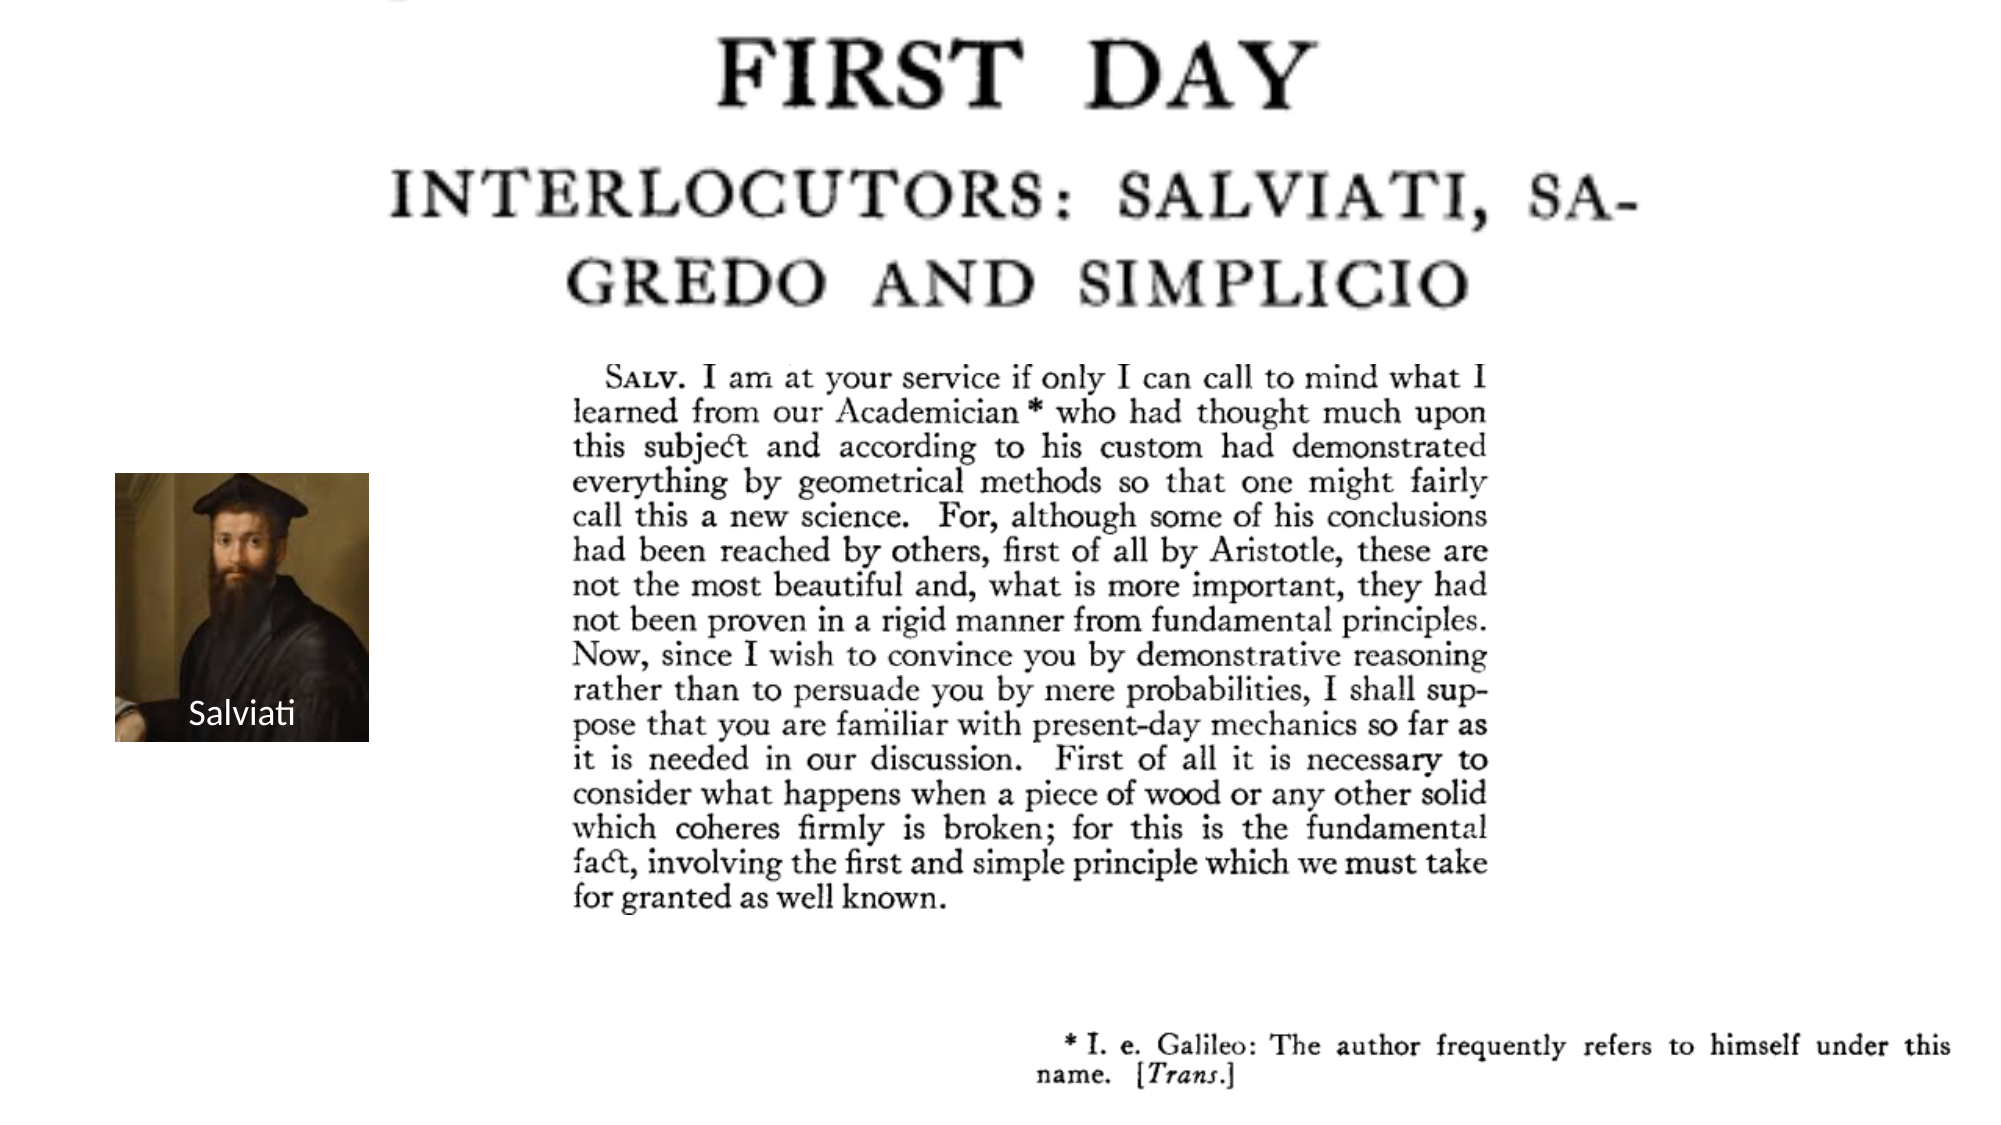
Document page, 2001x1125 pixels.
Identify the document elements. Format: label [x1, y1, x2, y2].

picture [368, 0, 1688, 344]
text_box [115, 473, 369, 742]
picture [1027, 1030, 1991, 1103]
picture [553, 364, 1503, 915]
